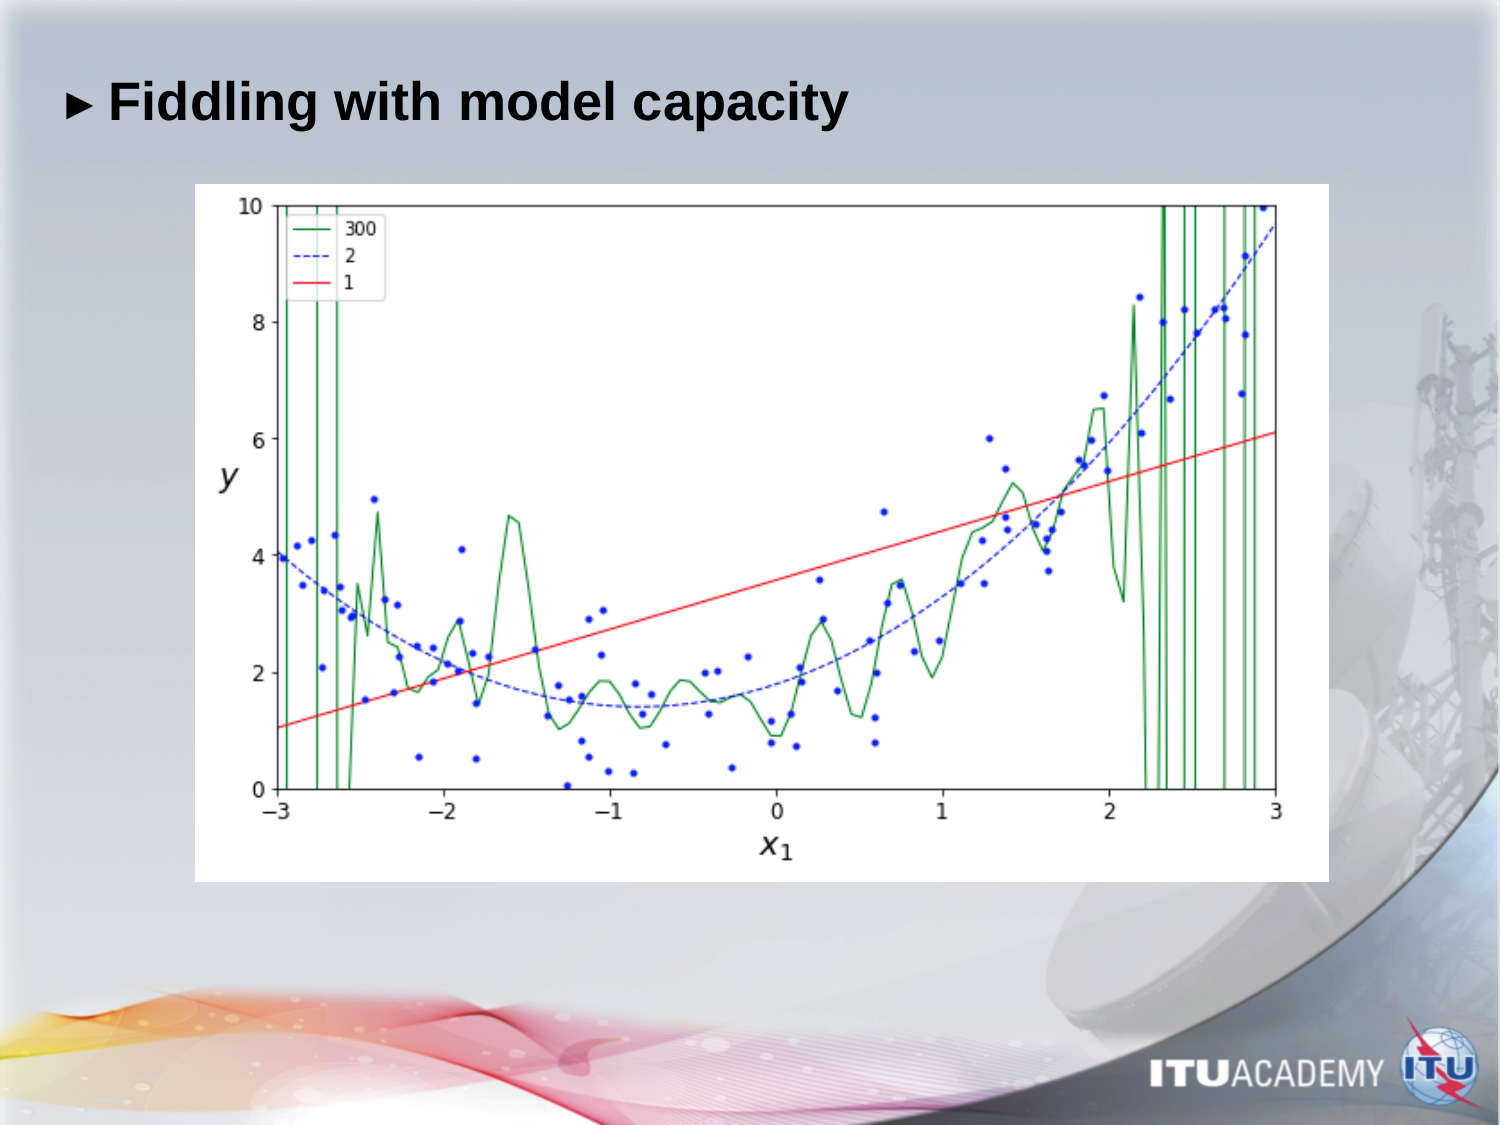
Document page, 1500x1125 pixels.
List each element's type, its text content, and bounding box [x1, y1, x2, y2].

picture [0, 0, 1500, 1125]
title ▸ Fiddling with model capacity [58, 58, 1410, 174]
